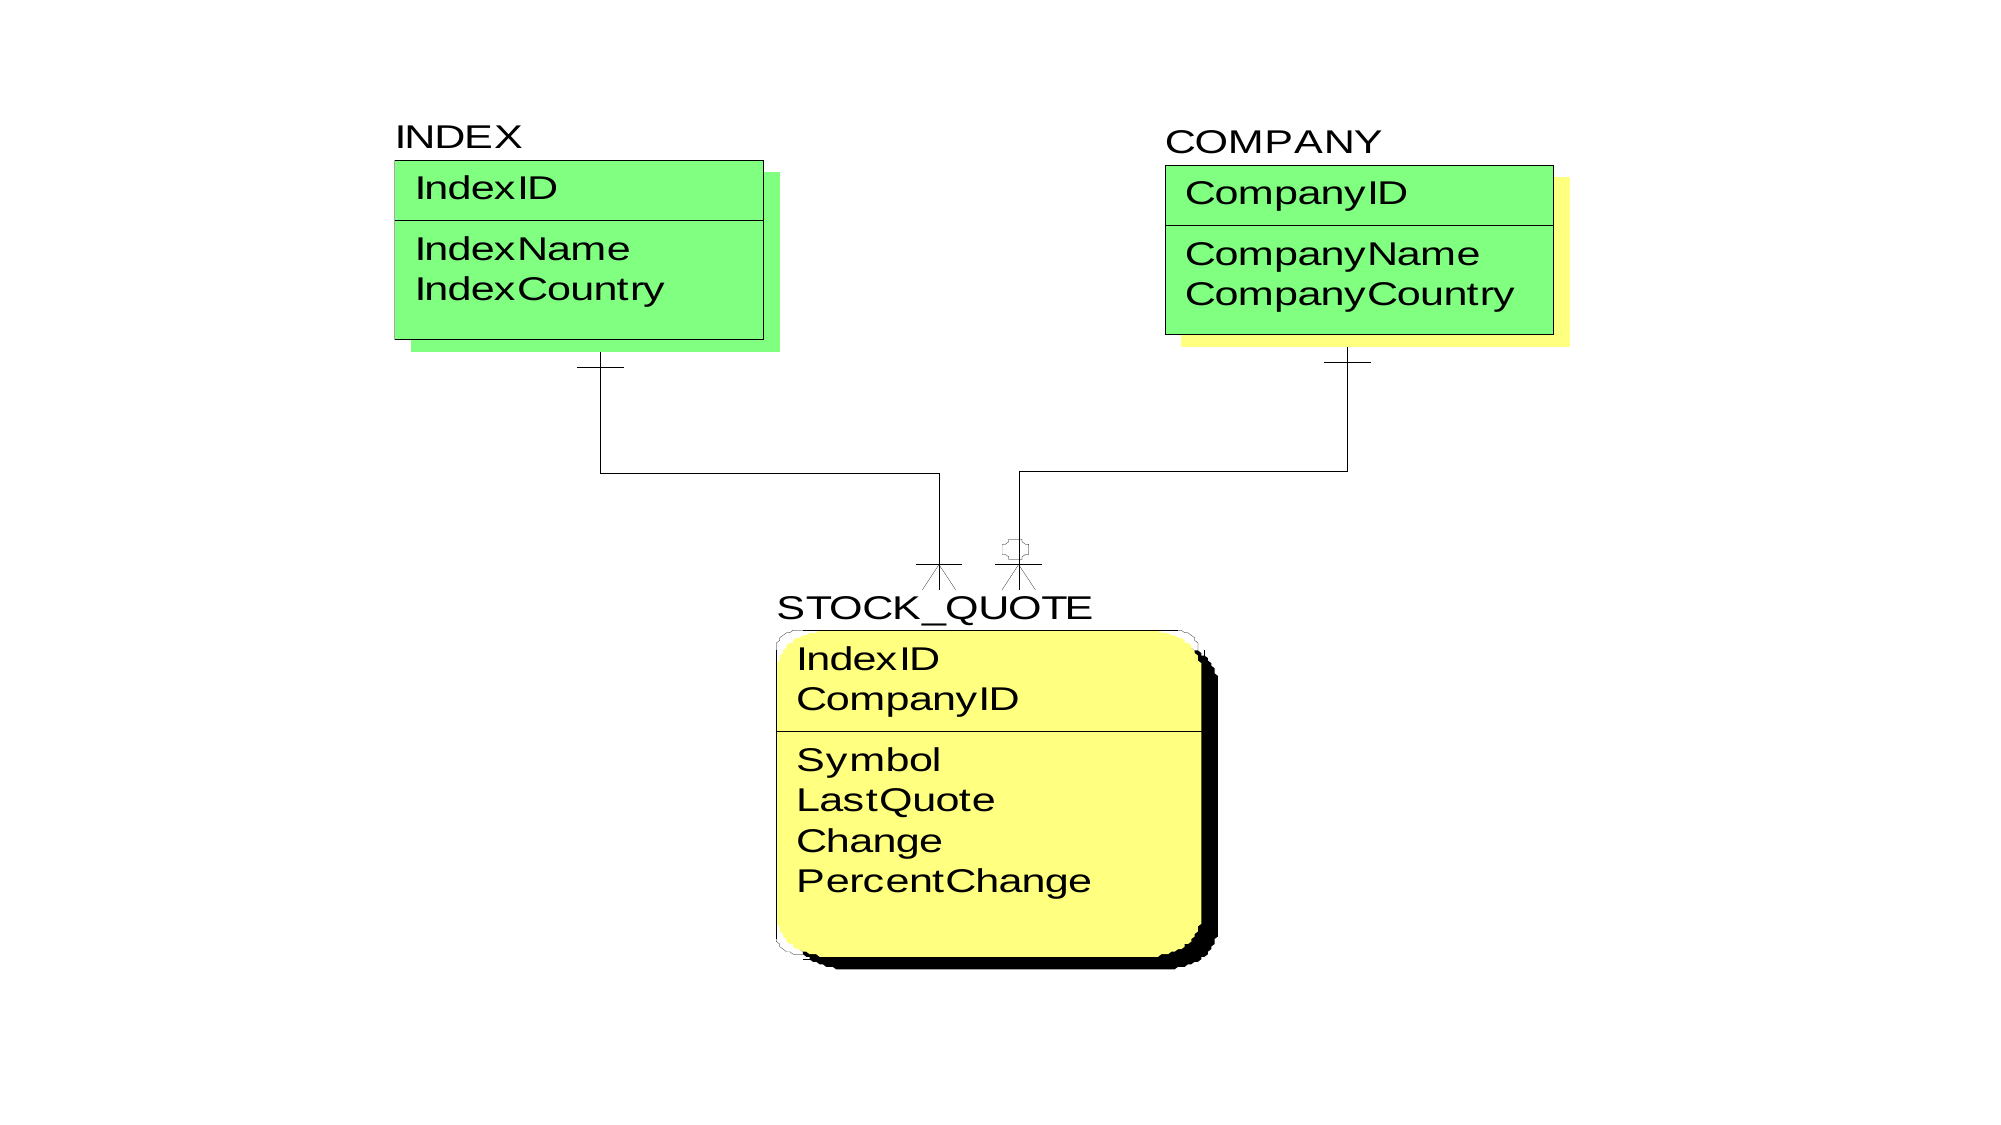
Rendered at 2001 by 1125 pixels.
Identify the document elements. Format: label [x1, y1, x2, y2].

picture [394, 119, 1570, 972]
